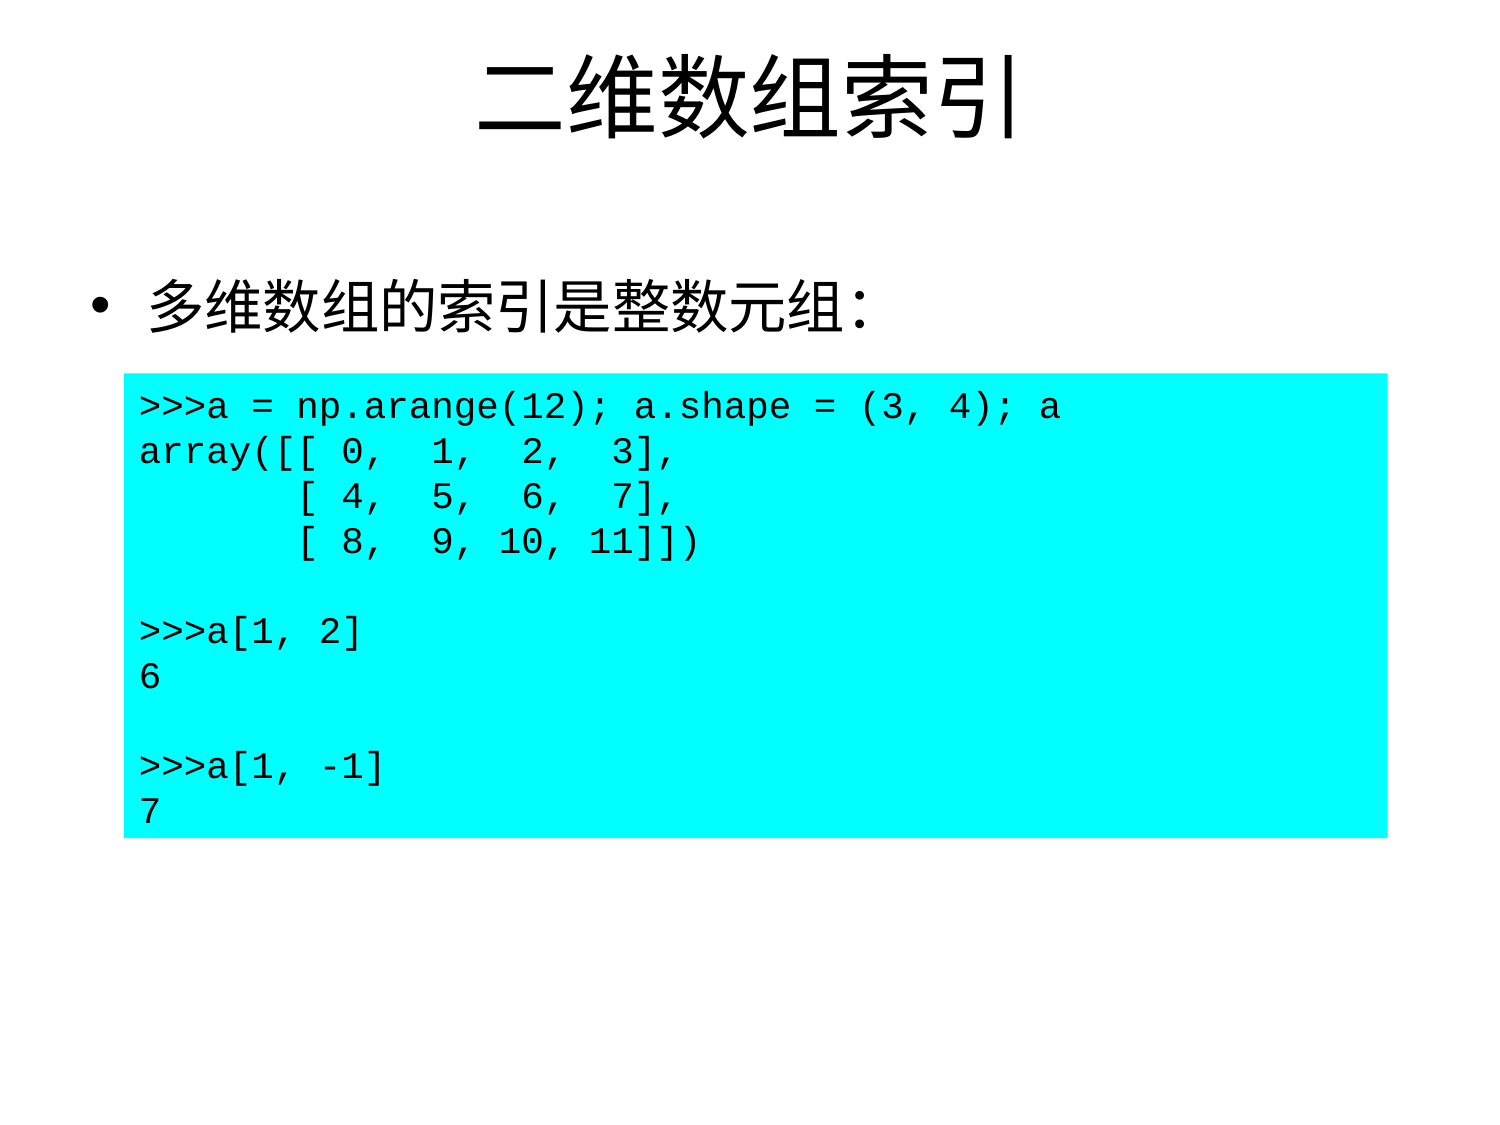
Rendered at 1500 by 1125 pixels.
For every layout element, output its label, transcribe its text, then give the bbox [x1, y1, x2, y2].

text_box >>>a = np.arange(12); a.shape = (3, 4); a array([[ 0, 1, 2, 3], [ 4, 5, 6, 7], [ 8, 9, 10, 11]]) >>>a[1, 2] 6 >>>a[1, -1] 7 [123, 373, 1388, 839]
title 二维数组索引 [75, 1, 1425, 189]
list 多维数组的索引是整数元组： [75, 262, 1425, 374]
